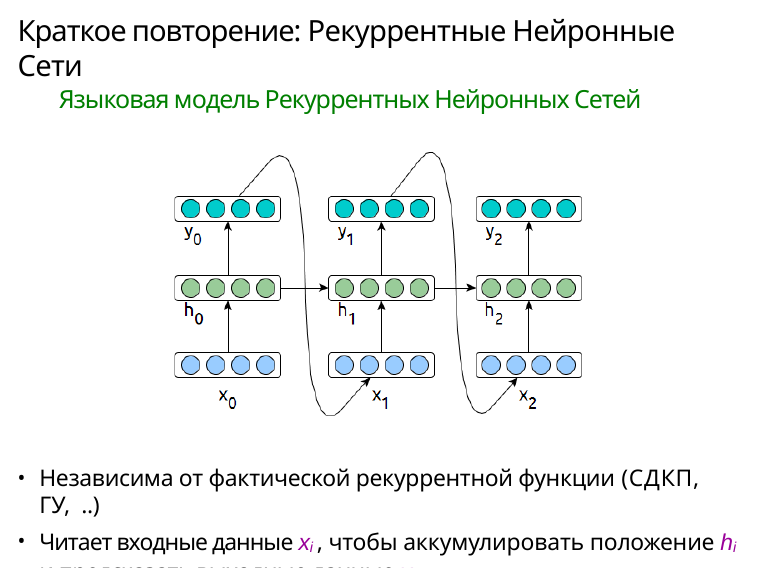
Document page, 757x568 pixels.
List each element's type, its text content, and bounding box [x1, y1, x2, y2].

text_box Языковая модель Рекуррентных Нейронных Сетей [56, 81, 654, 114]
text_box [174, 152, 582, 416]
text_box Независима от фактической рекуррентной функции (СДКП, ГУ, ..) Читает входные данные xi , чтобы аккумулировать положение hi и предсказать выходные данные yi [15, 454, 751, 568]
text_box Краткое повторение: Рекуррентные Нейронные Сети [15, 9, 729, 83]
